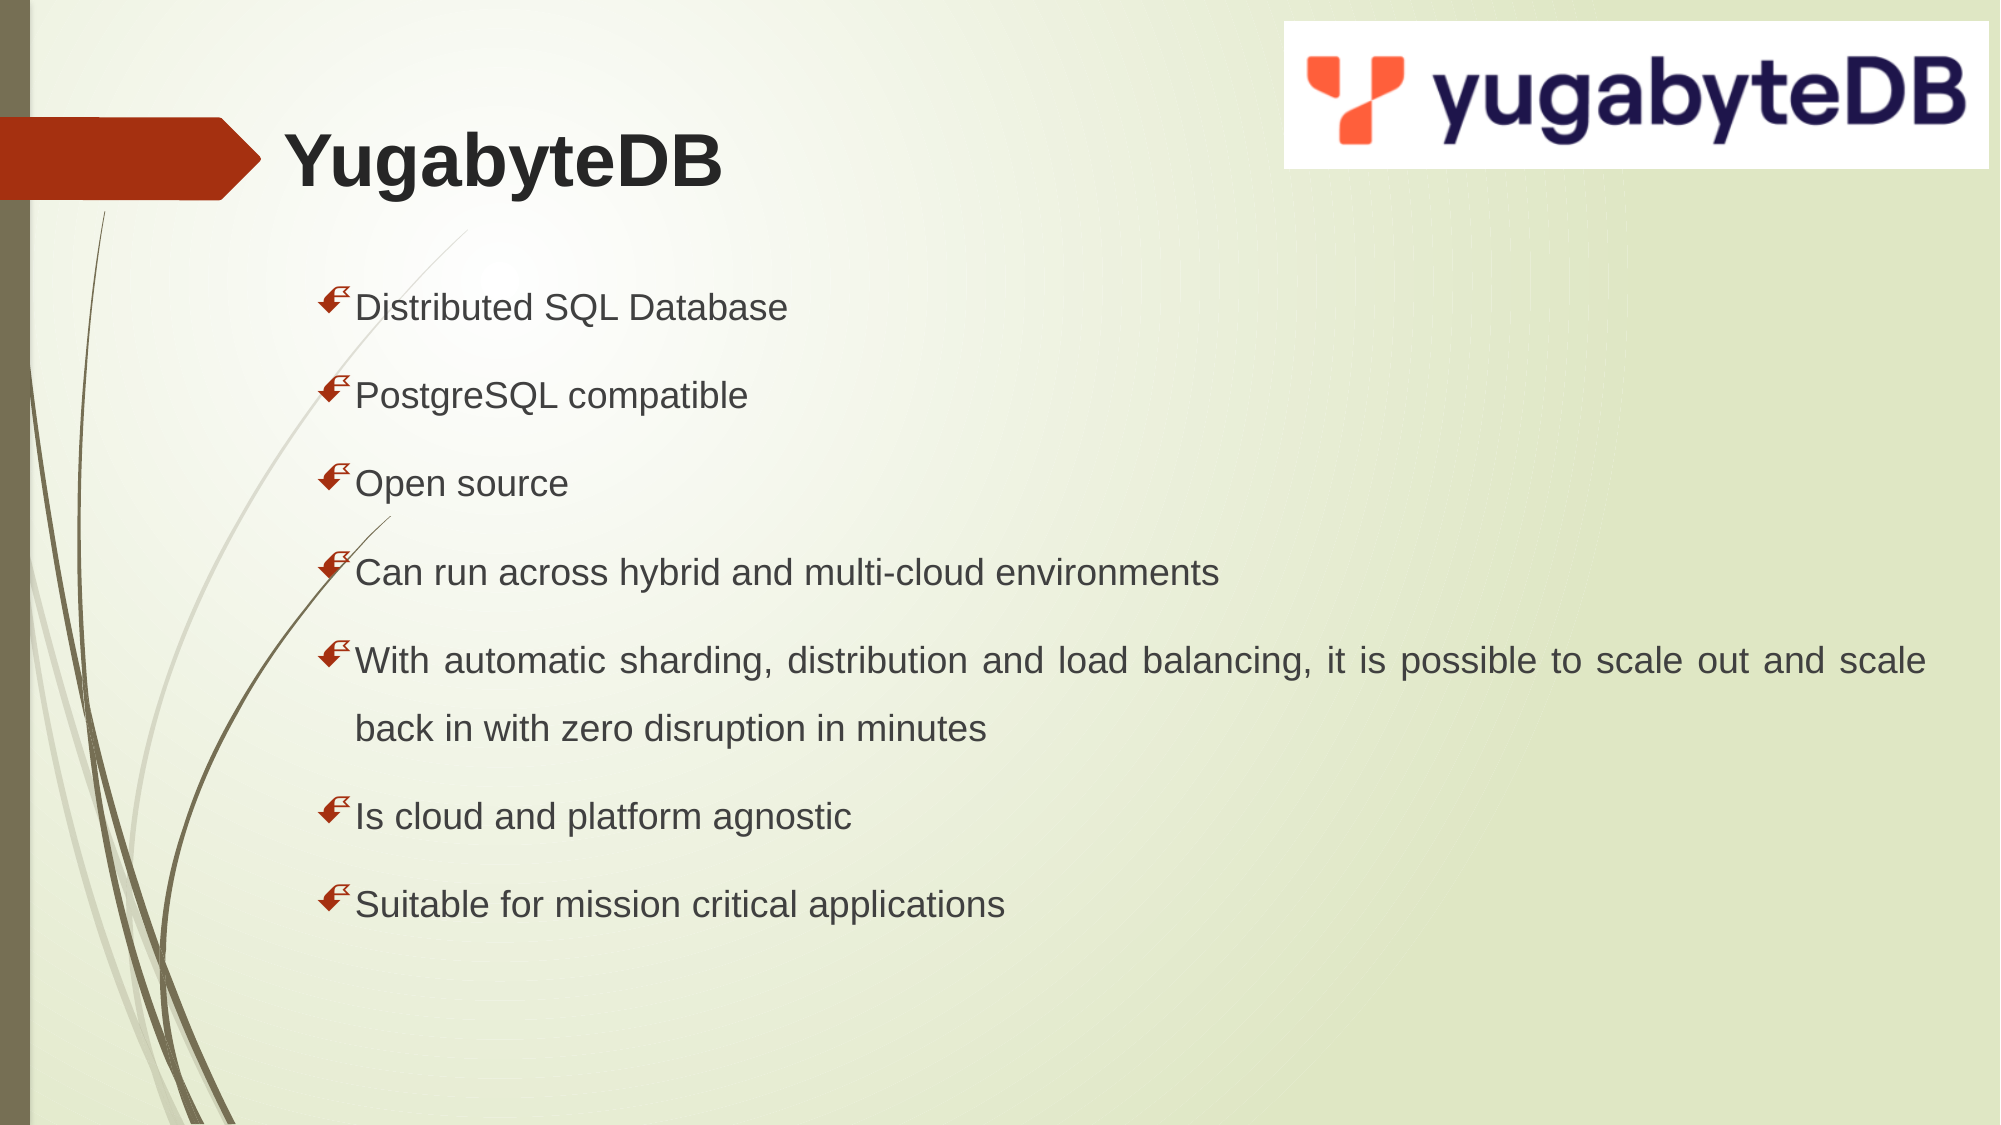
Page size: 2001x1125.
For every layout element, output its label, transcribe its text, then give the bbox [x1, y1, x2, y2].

list Distributed SQL Database PostgreSQL compatible Open source Can run across hybrid and multi-cloud environments With automatic sharding, distribution and load balancing, it is possible to scale out and scale back in with zero disruption in minutes Is cloud and platform agnostic Suitable for mission critical applications [302, 252, 1943, 1010]
title YugabyteDB [268, 84, 1204, 228]
picture [1284, 20, 1989, 169]
